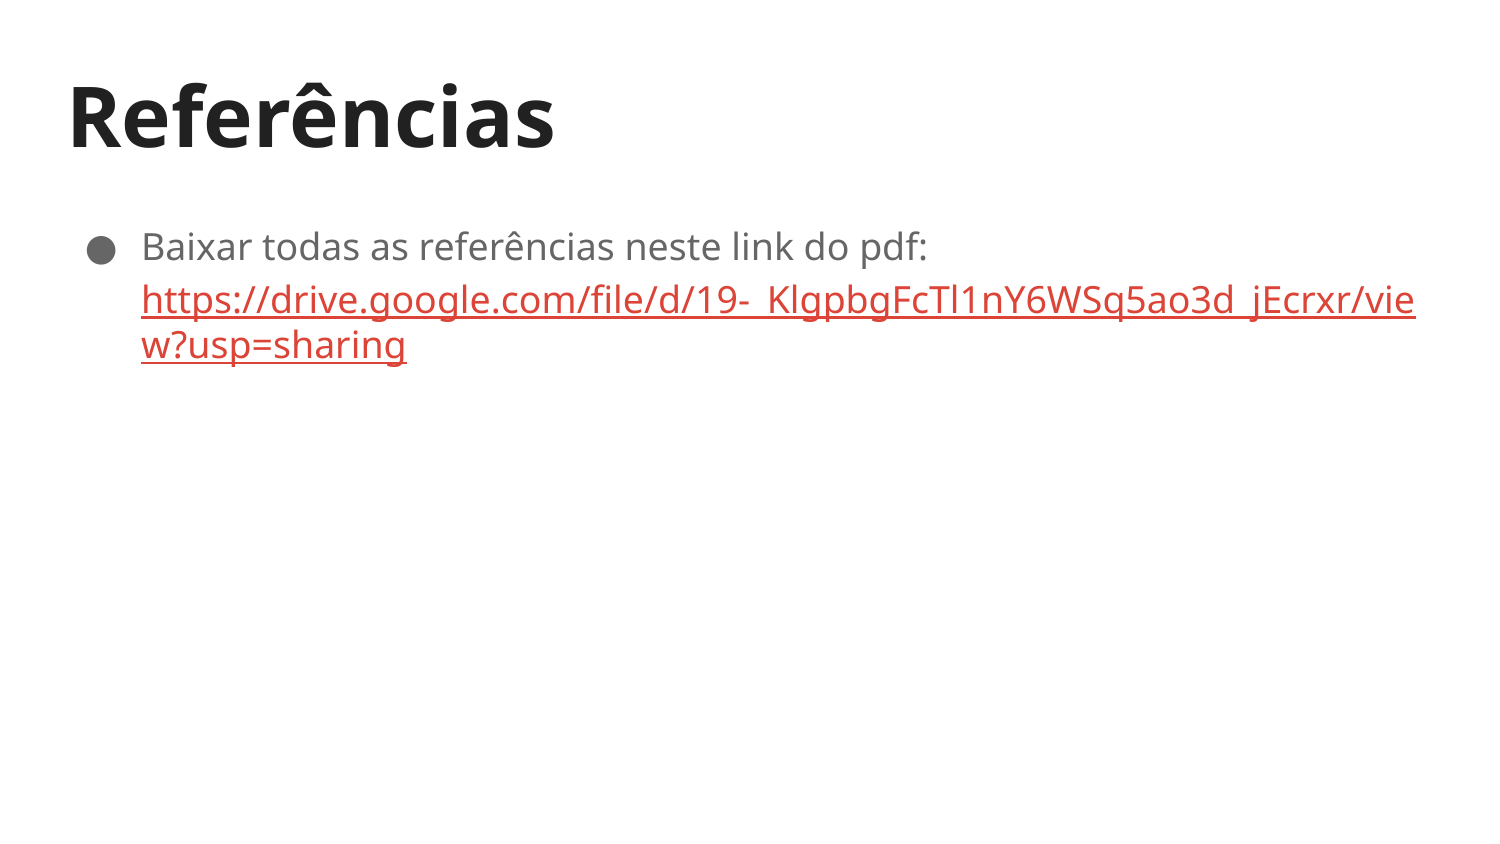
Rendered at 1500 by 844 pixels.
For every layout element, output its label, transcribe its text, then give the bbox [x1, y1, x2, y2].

title Referências [51, 48, 1449, 180]
list Baixar todas as referências neste link do pdf: https://drive.google.com/file/d/19-_KlgpbgFcTl1nY6WSq5ao3d_jEcrxr/view?usp=sharing [51, 201, 1449, 750]
